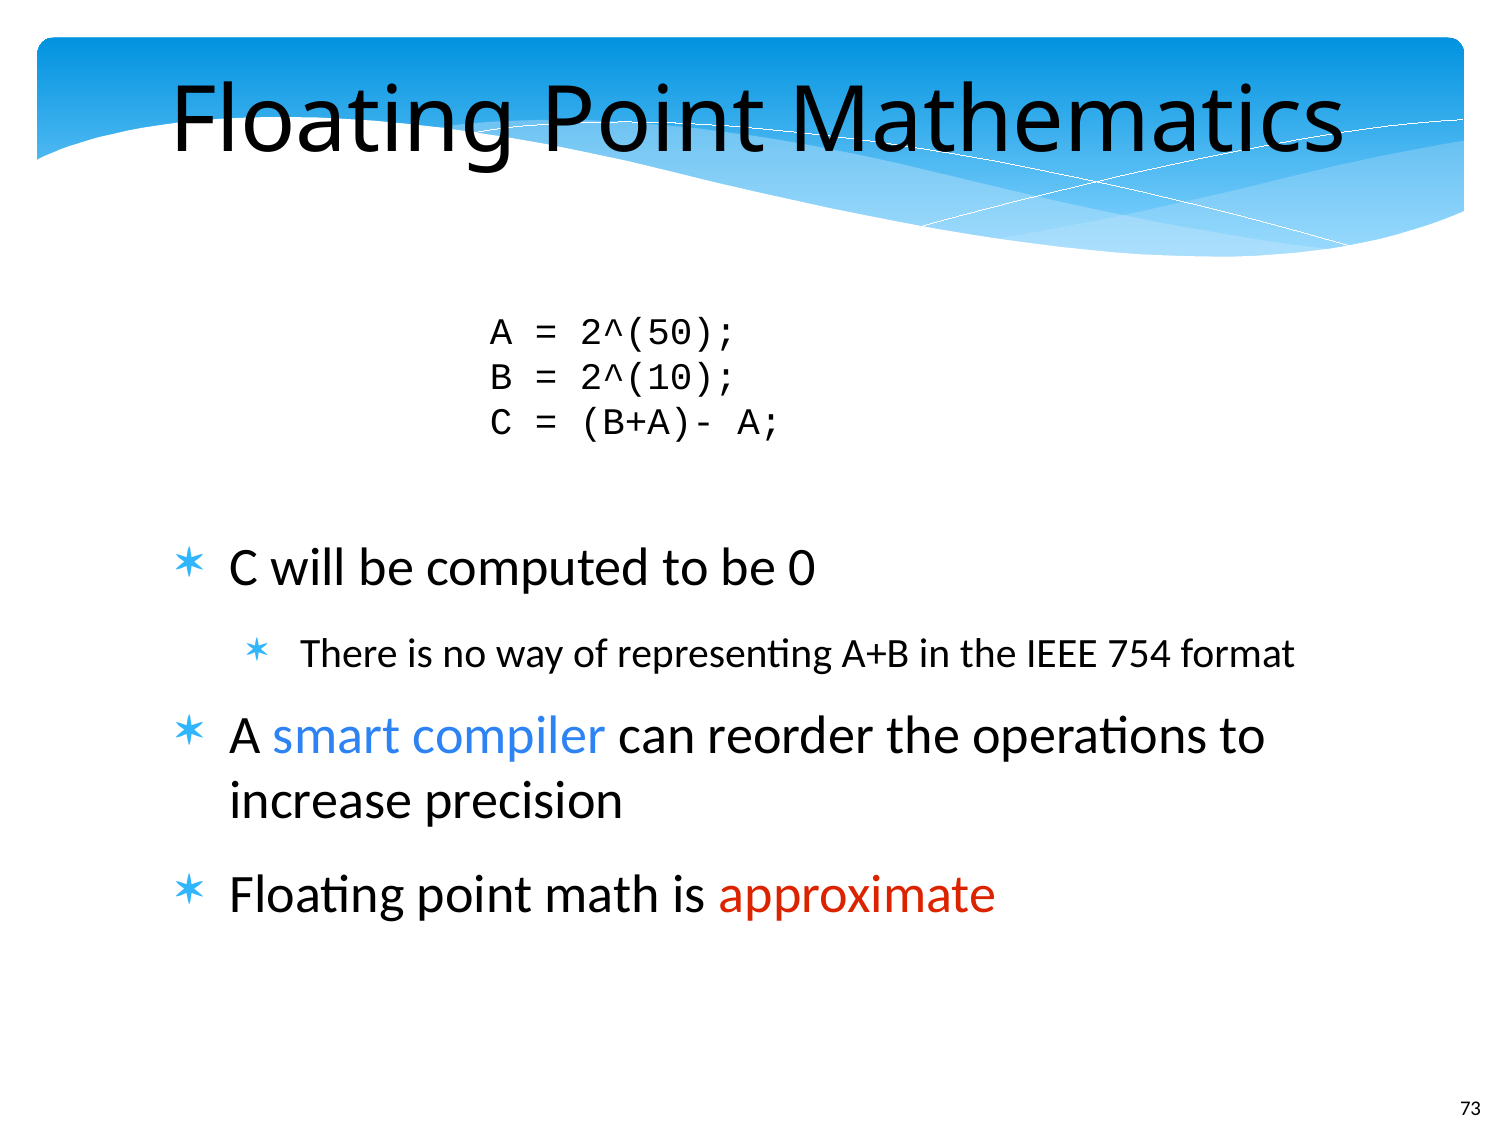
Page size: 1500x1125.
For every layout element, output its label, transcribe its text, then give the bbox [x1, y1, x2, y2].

title Floating Point Mathematics [150, 37, 1367, 192]
text_box A = 2^(50); B = 2^(10); C = (B+A)- A; [474, 299, 975, 450]
text_box 73 [1445, 1087, 1500, 1125]
list C will be computed to be 0 There is no way of representing A+B in the IEEE 754 format A smart compiler can reorder the operations to increase precision Floating point math is approximate [158, 530, 1375, 963]
